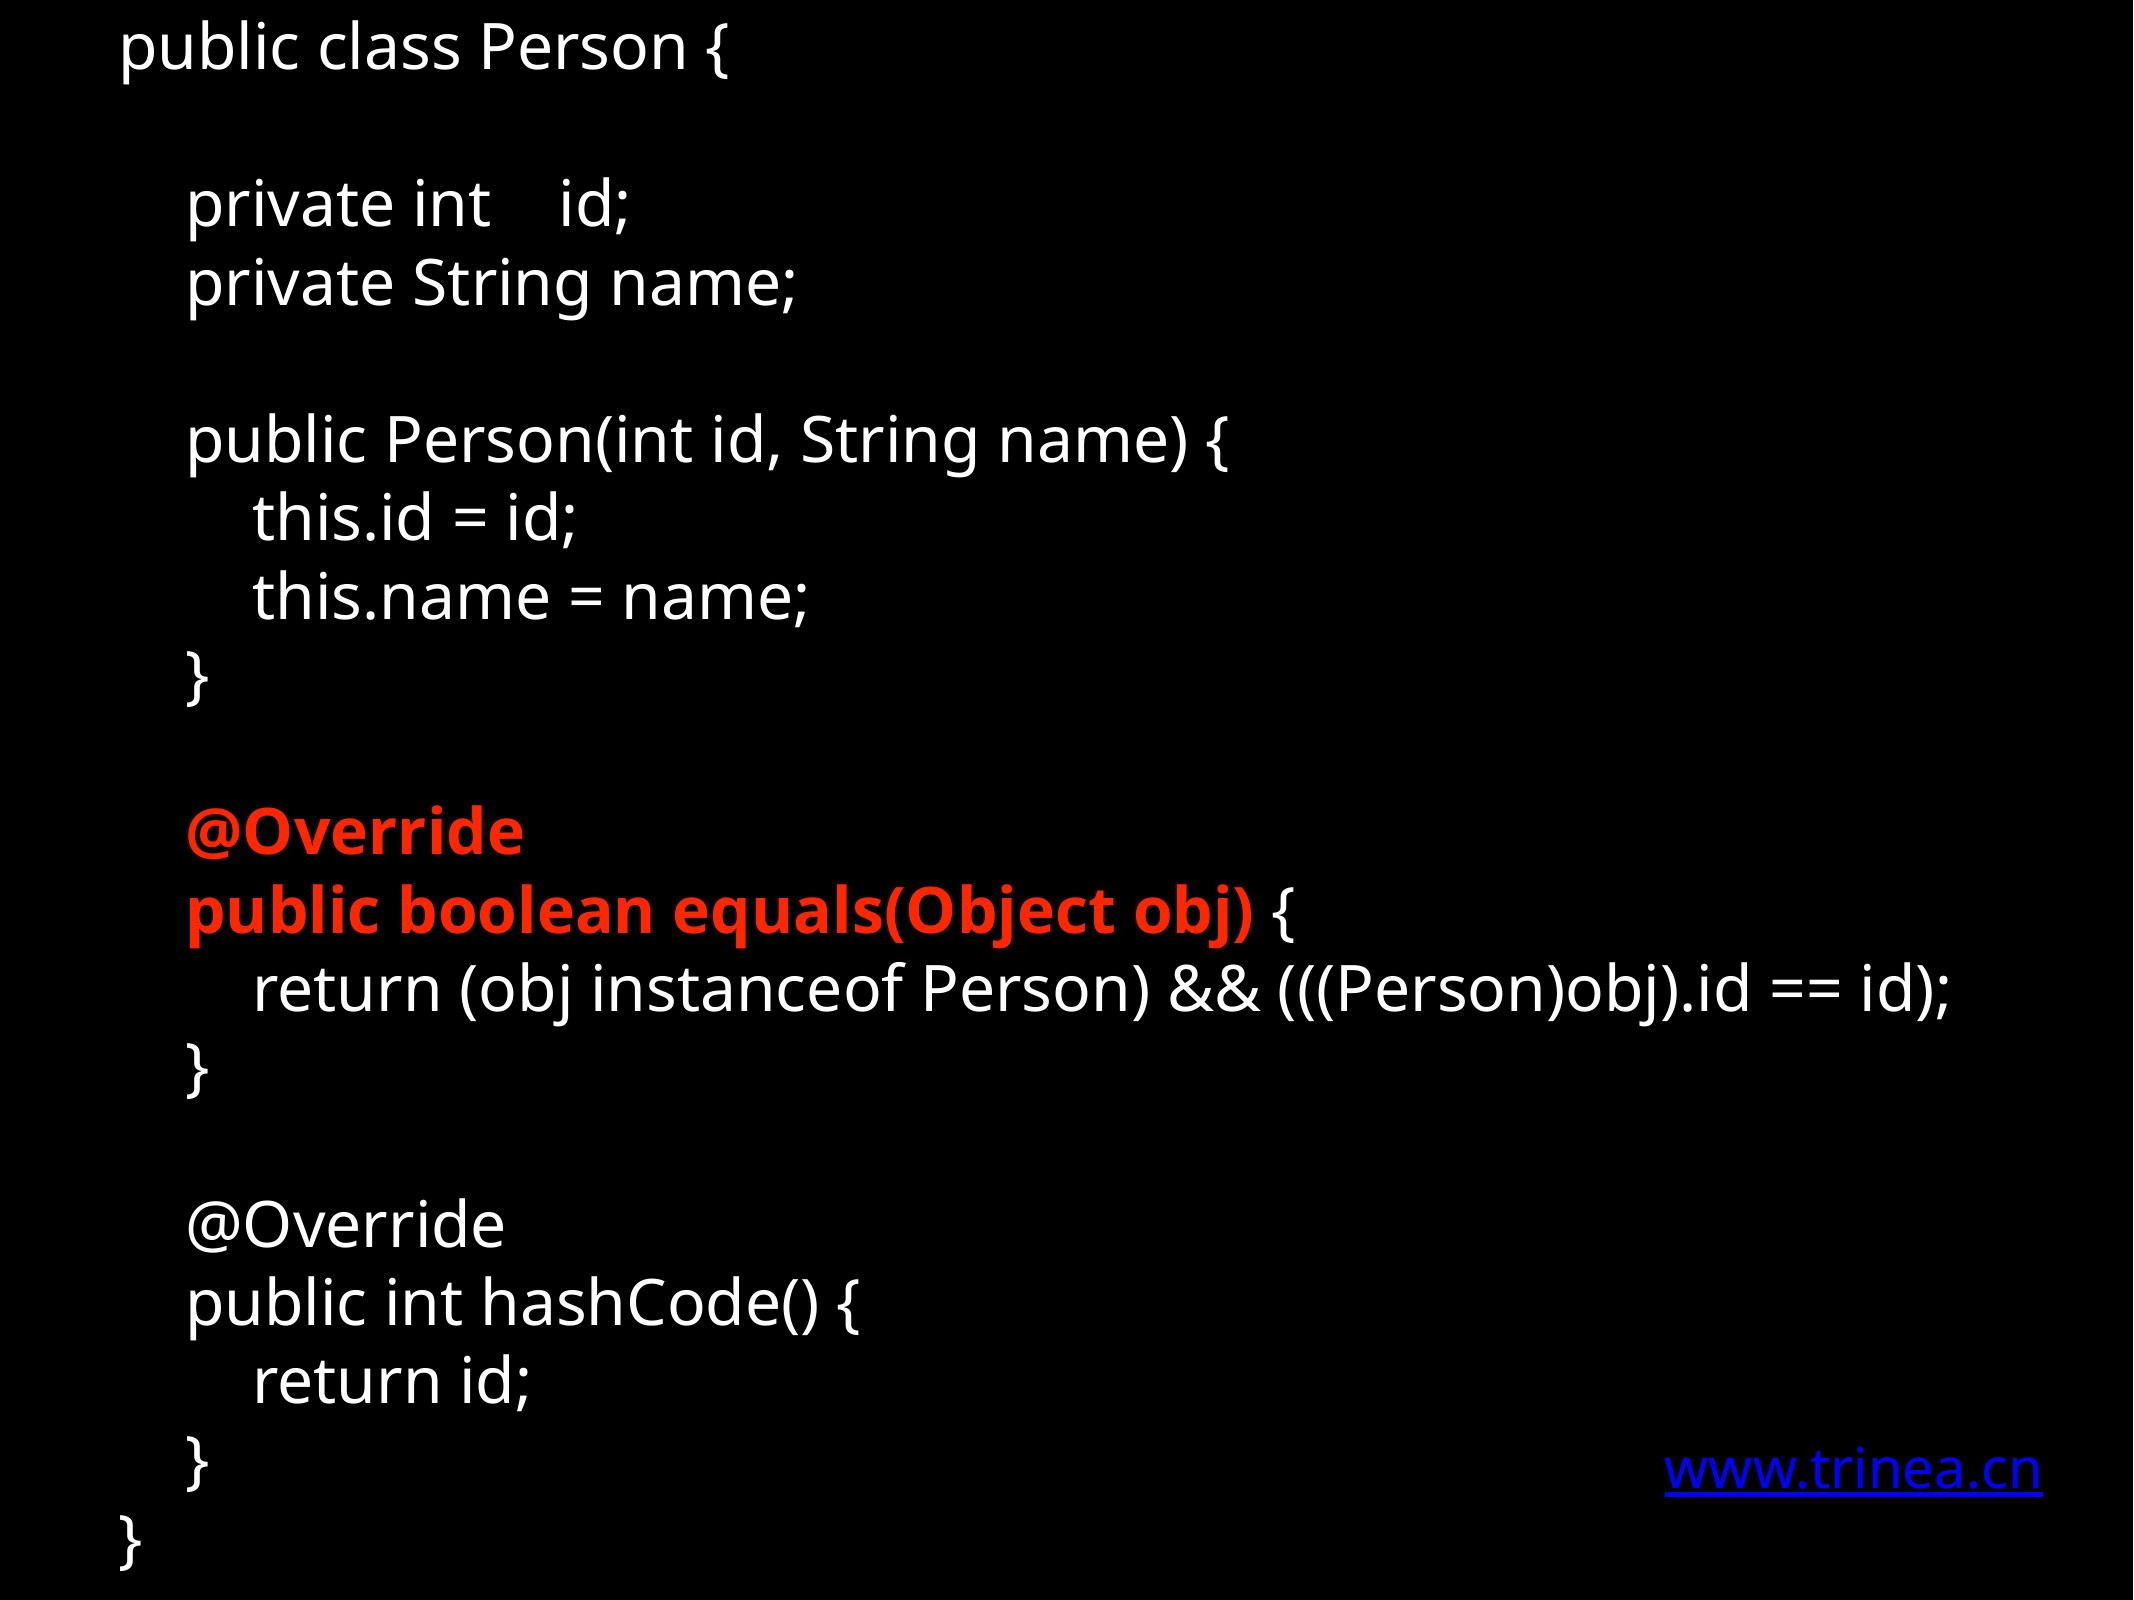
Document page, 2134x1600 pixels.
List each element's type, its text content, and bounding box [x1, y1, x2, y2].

list public class Person { private int id; private String name; public Person(int id, String name) { this.id = id; this.name = name; } @Override public boolean equals(Object obj) { return (obj instanceof Person) && (((Person)obj).id == id); } @Override public int hashCode() { return id; } } [117, 12, 2134, 1600]
